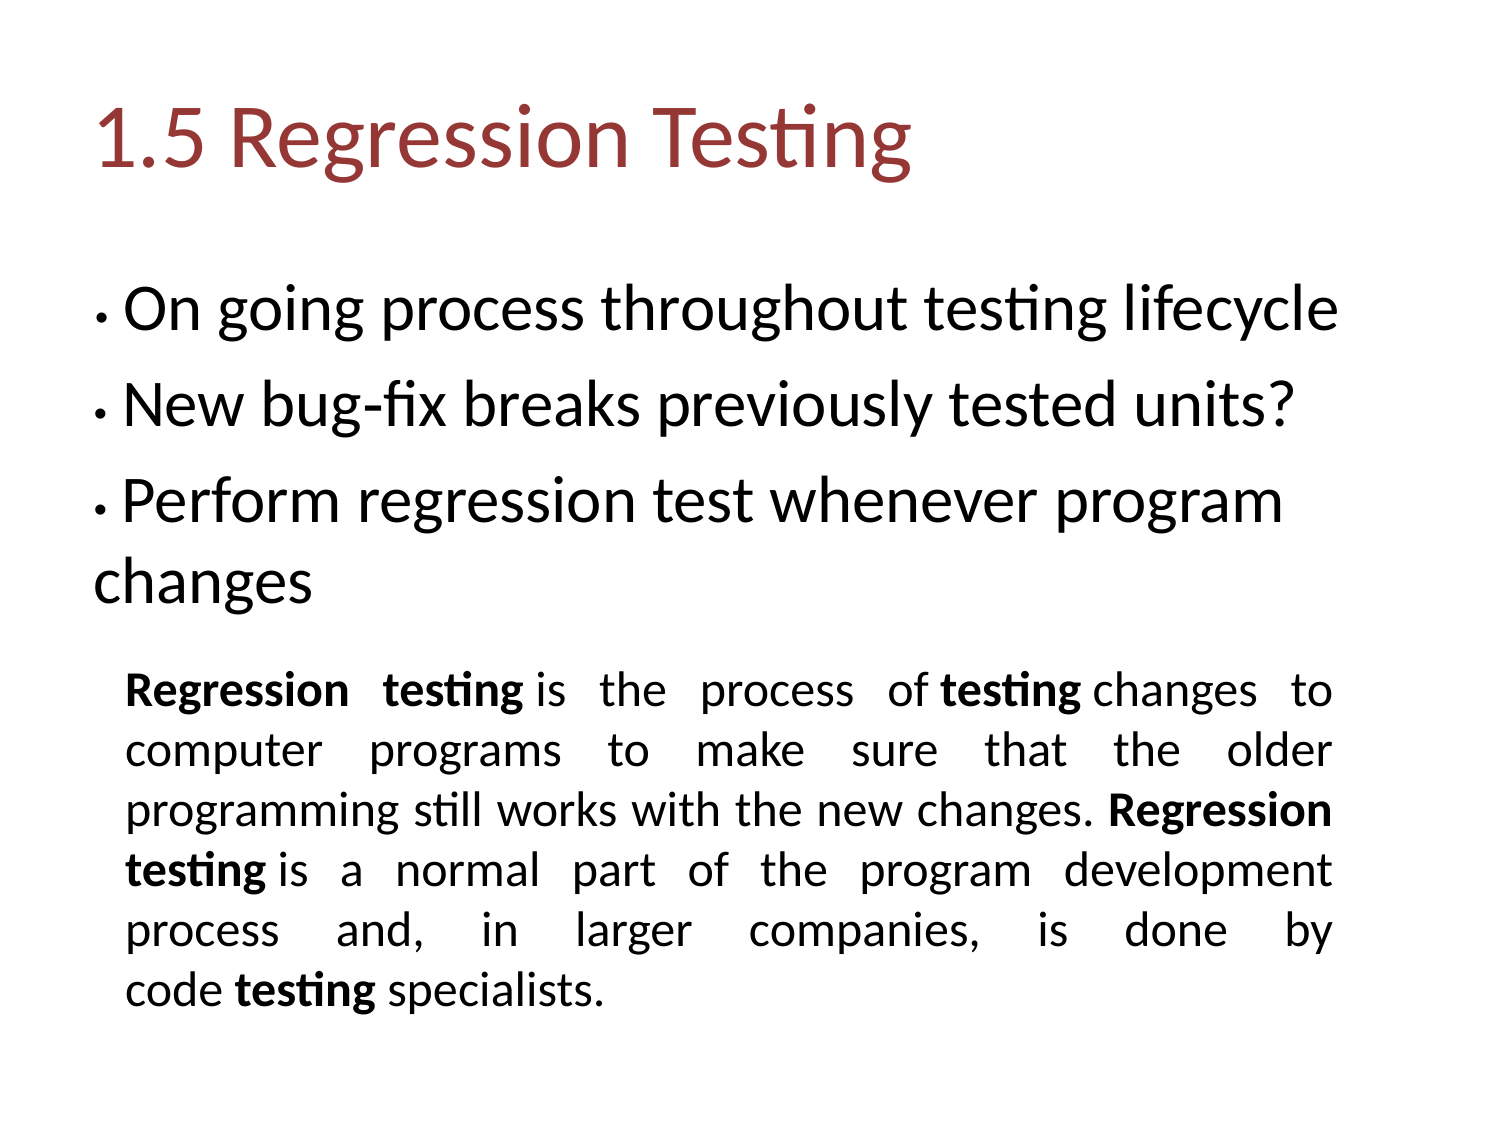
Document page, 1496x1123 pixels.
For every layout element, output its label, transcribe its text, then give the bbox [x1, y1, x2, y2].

text_box Regression testing is the process of testing changes to computer programs to make sure that the older programming still works with the new changes. Regression testing is a normal part of the program development process and, in larger companies, is done by code testing specialists. [110, 648, 1348, 1024]
text_box • New bug‐fix breaks previously tested units? [93, 362, 1315, 517]
text_box 1.5 Regression Testing [91, 81, 935, 290]
text_box • On going process throughout testing lifecycle [95, 266, 1357, 421]
text_box • Perform regression test whenever program changes [93, 454, 1302, 698]
